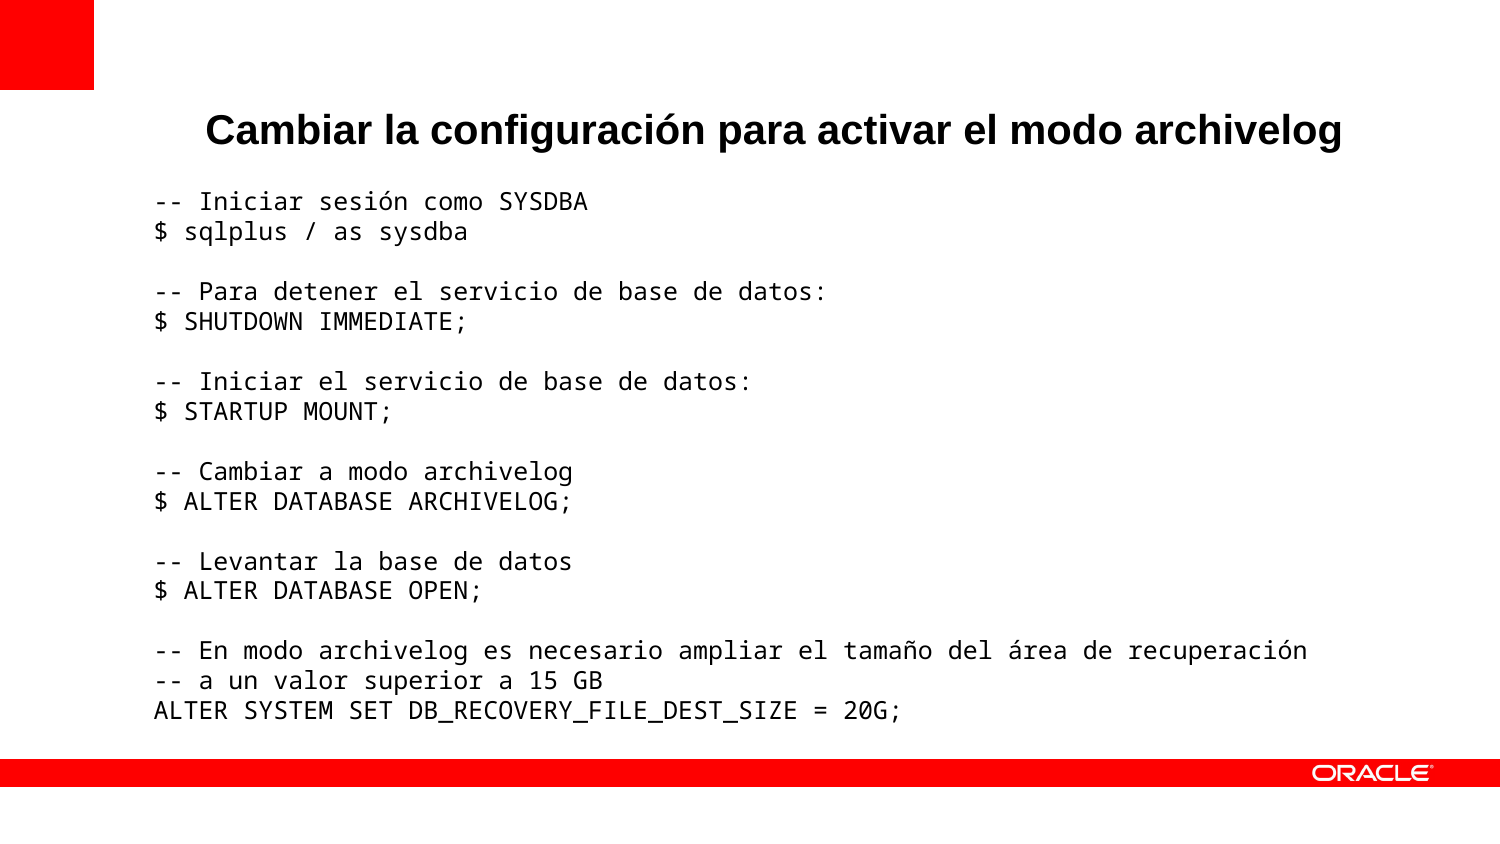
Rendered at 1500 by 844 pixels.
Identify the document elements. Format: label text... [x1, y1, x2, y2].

text_box -- Iniciar sesión como SYSDBA $ sqlplus / as sysdba -- Para detener el servicio de base de datos: $ SHUTDOWN IMMEDIATE; -- Iniciar el servicio de base de datos: $ STARTUP MOUNT; -- Cambiar a modo archivelog $ ALTER DATABASE ARCHIVELOG; -- Levantar la base de datos $ ALTER DATABASE OPEN; -- En modo archivelog es necesario ampliar el tamaño del área de recuperación -- a un valor superior a 15 GB ALTER SYSTEM SET DB_RECOVERY_FILE_DEST_SIZE = 20G; [97, 185, 1406, 739]
picture [0, 759, 1500, 787]
text_box Cambiar la configuración para activar el modo archivelog [97, 102, 1452, 168]
